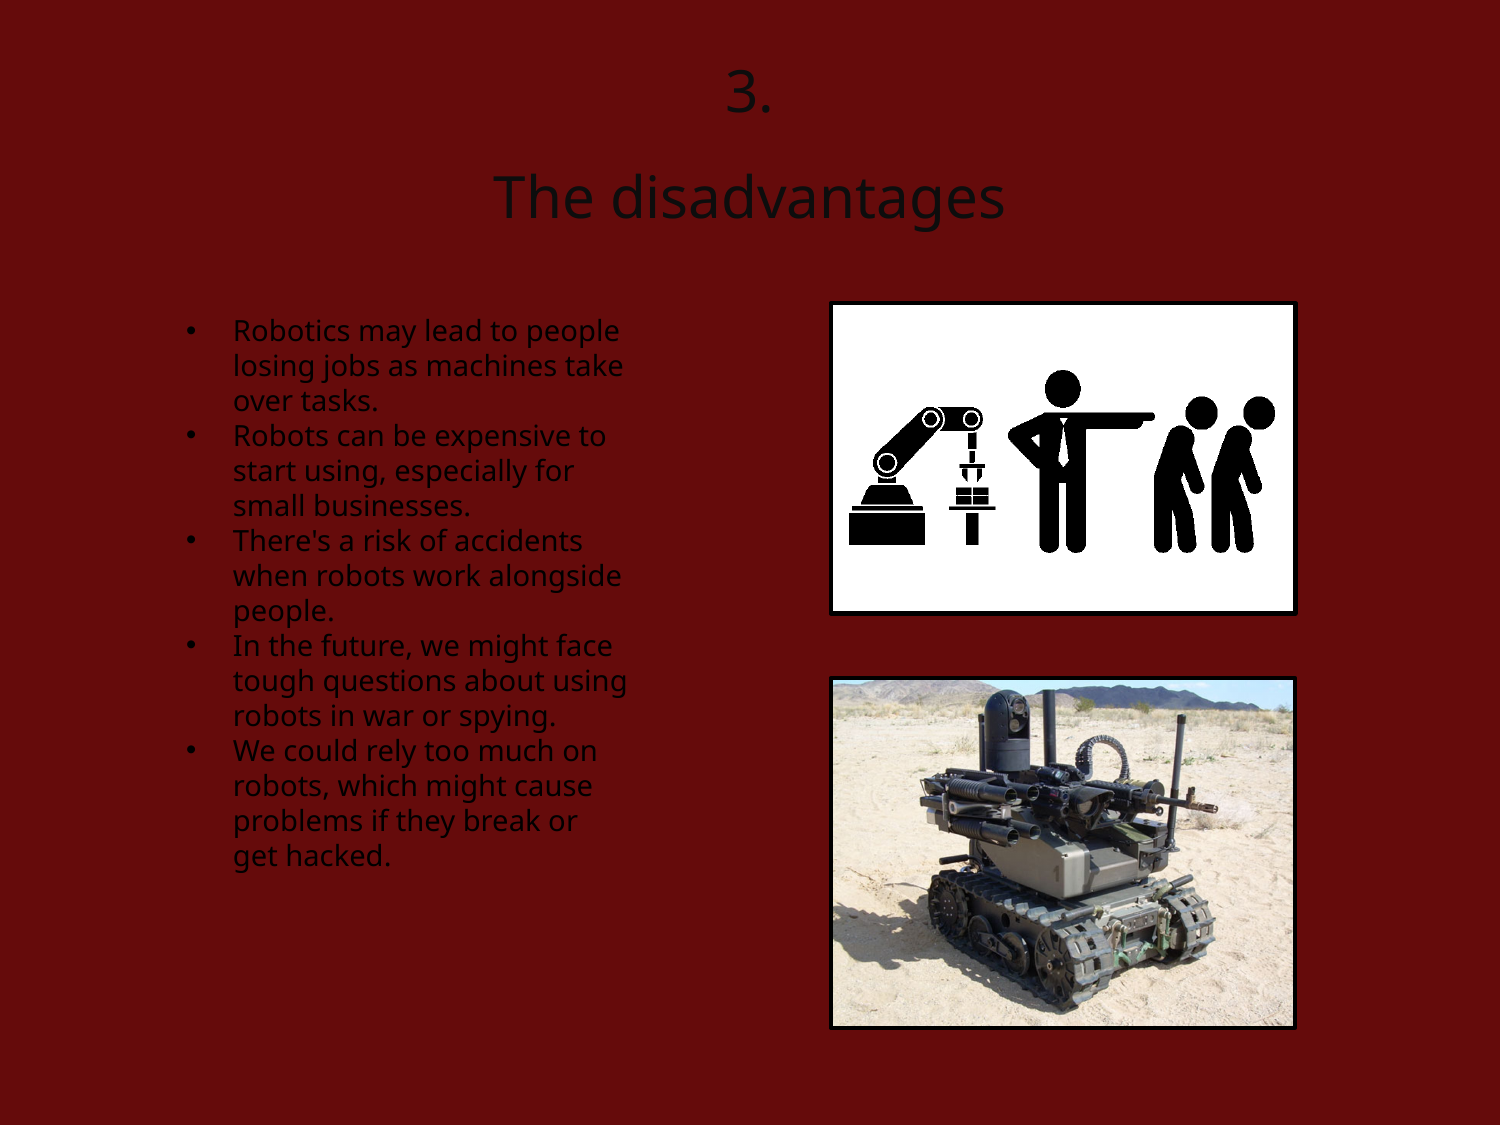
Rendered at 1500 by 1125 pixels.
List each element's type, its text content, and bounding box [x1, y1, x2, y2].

text_box The disadvantages [0, 152, 1500, 238]
picture [832, 304, 1294, 612]
text_box Robotics may lead to people losing jobs as machines take over tasks. Robots can be expensive to start using, especially for small businesses. There's a risk of accidents when robots work alongside people. In the future, we might face tough questions about using robots in war or spying. We could rely too much on robots, which might cause problems if they break or get hacked. [171, 305, 644, 880]
picture [832, 679, 1294, 1026]
text_box 3. [0, 46, 1500, 132]
